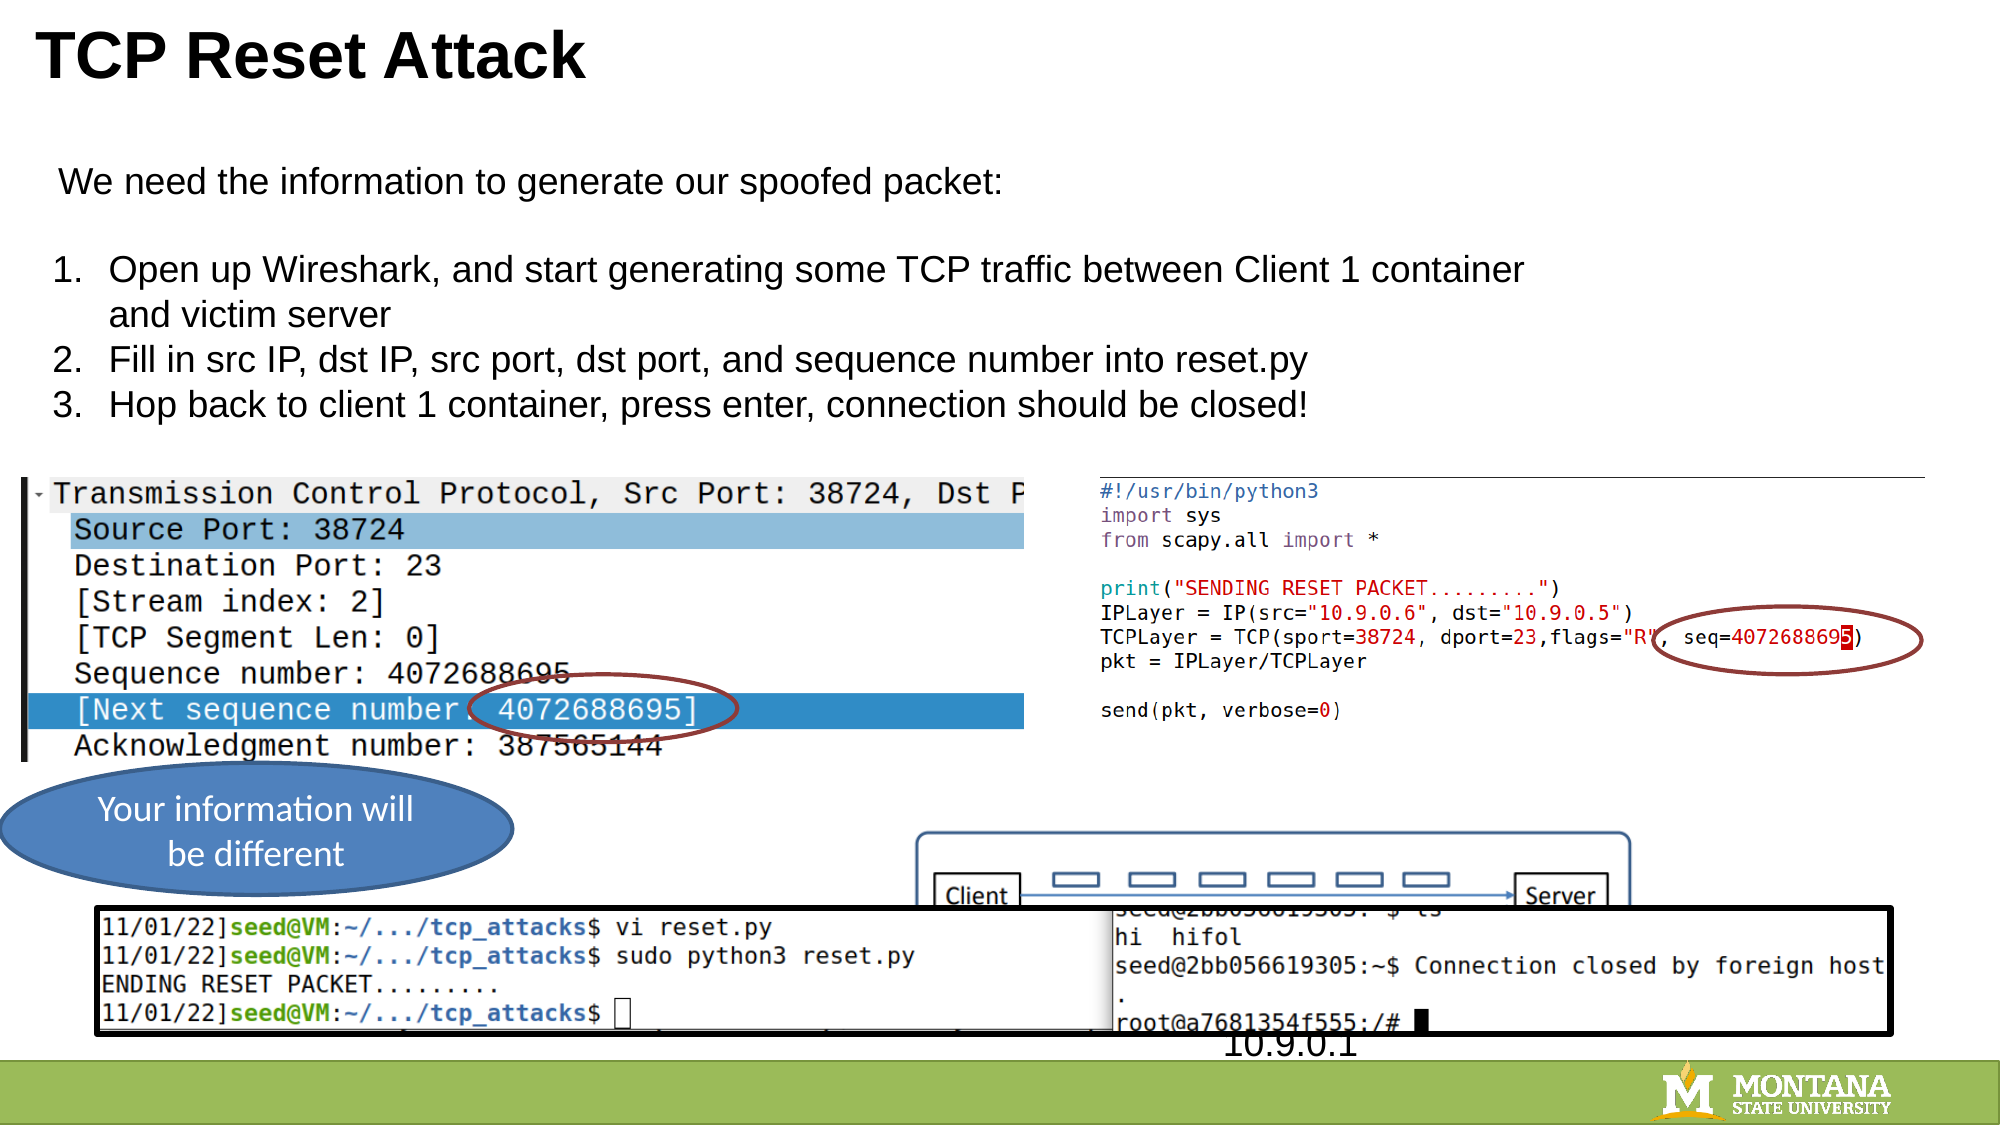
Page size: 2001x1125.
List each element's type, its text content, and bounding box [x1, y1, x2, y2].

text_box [1075, 441, 1971, 1044]
text_box 10.9.0.1 [1208, 1052, 1374, 1059]
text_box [0, 1059, 1647, 1125]
text_box Your information will be different [0, 770, 515, 898]
text_box Open up Wireshark, and start generating some TCP traffic between Client 1 container and victim server Fill in src IP, dst IP, src port, dst port, and sequence number into reset.py Hop back to client 1 container, press enter, connection should be closed! [37, 237, 1563, 433]
text_box TCP Reset Attack [20, 4, 603, 99]
picture [21, 476, 1025, 763]
text_box We need the information to generate our spoofed packet: [43, 149, 1020, 210]
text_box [1893, 1059, 2000, 1125]
picture [1649, 1060, 1892, 1122]
picture [99, 802, 1888, 1034]
